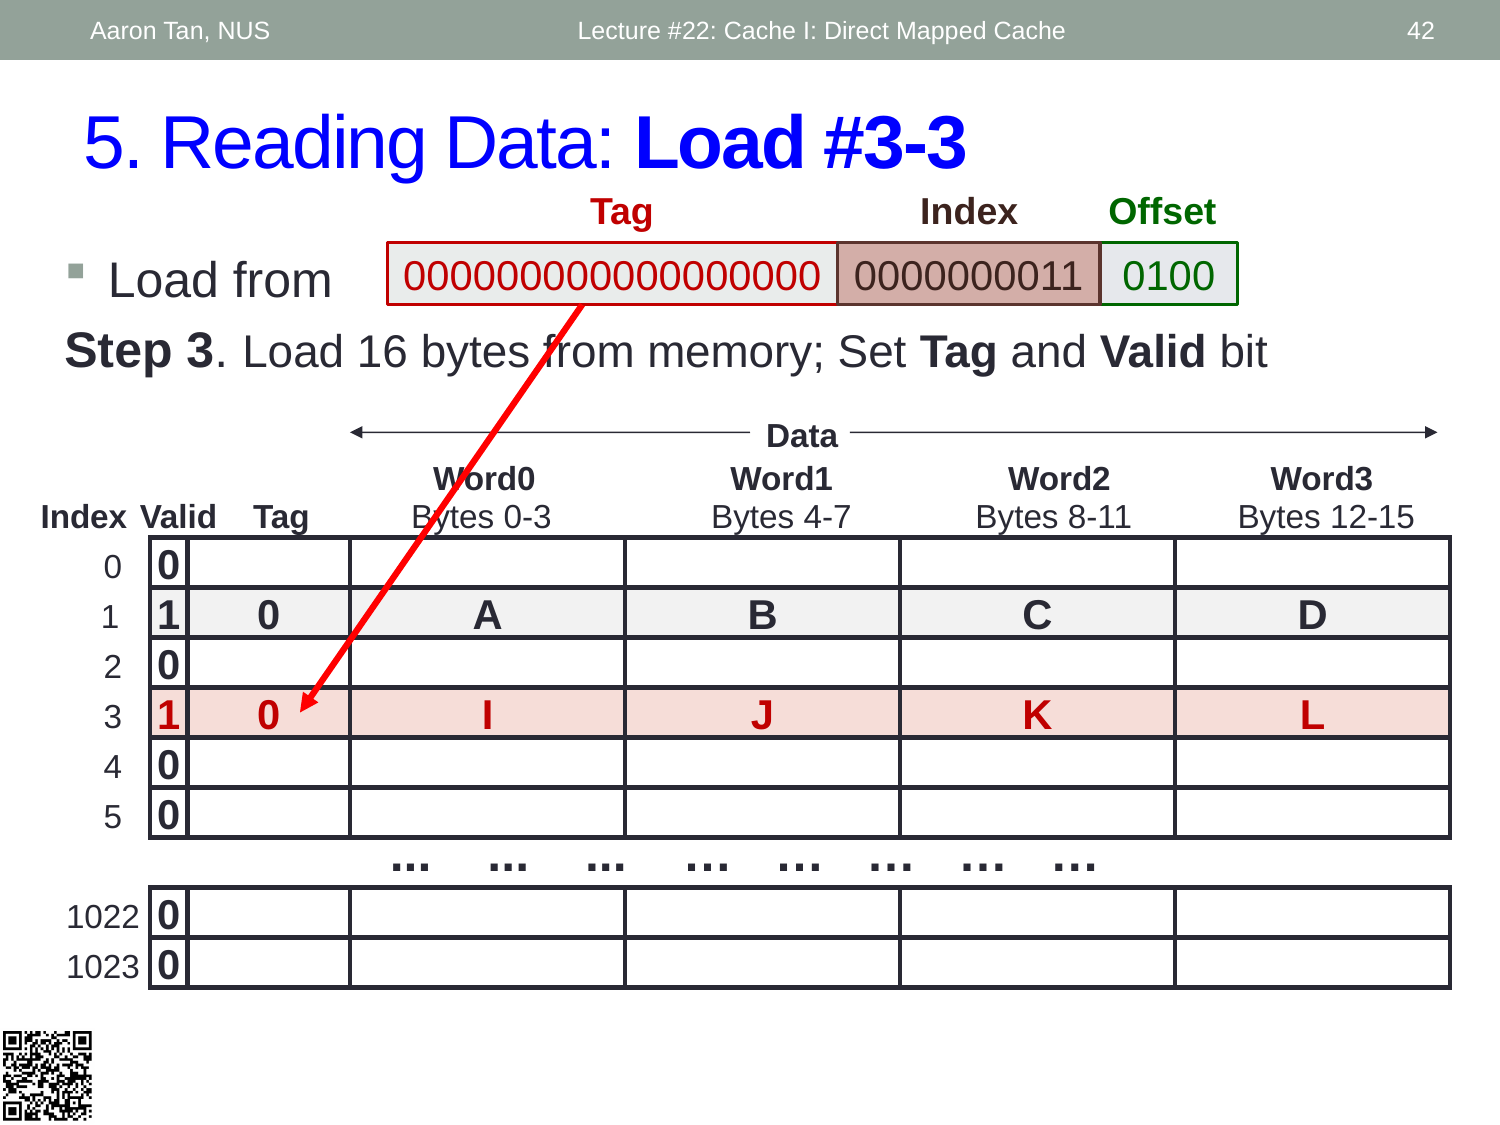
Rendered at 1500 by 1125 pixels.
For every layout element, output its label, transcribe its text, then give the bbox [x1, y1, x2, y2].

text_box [24, 407, 1451, 993]
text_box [299, 304, 583, 713]
picture [0, 1028, 95, 1124]
footer Lecture #22: Cache I: Direct Mapped Cache [562, 3, 1238, 57]
list Load from Step 3. Load 16 bytes from memory; Set Tag and Valid bit [590, 240, 1450, 398]
slide_number Aaron Tan, NUS [75, 3, 550, 57]
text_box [387, 179, 1251, 305]
title 5. Reading Data: Load #3-3 [68, 86, 1450, 192]
slide_number 42 [1308, 3, 1450, 57]
list Load from Step 3. Load 16 bytes from memory; Set Tag and Valid bit [49, 240, 384, 398]
